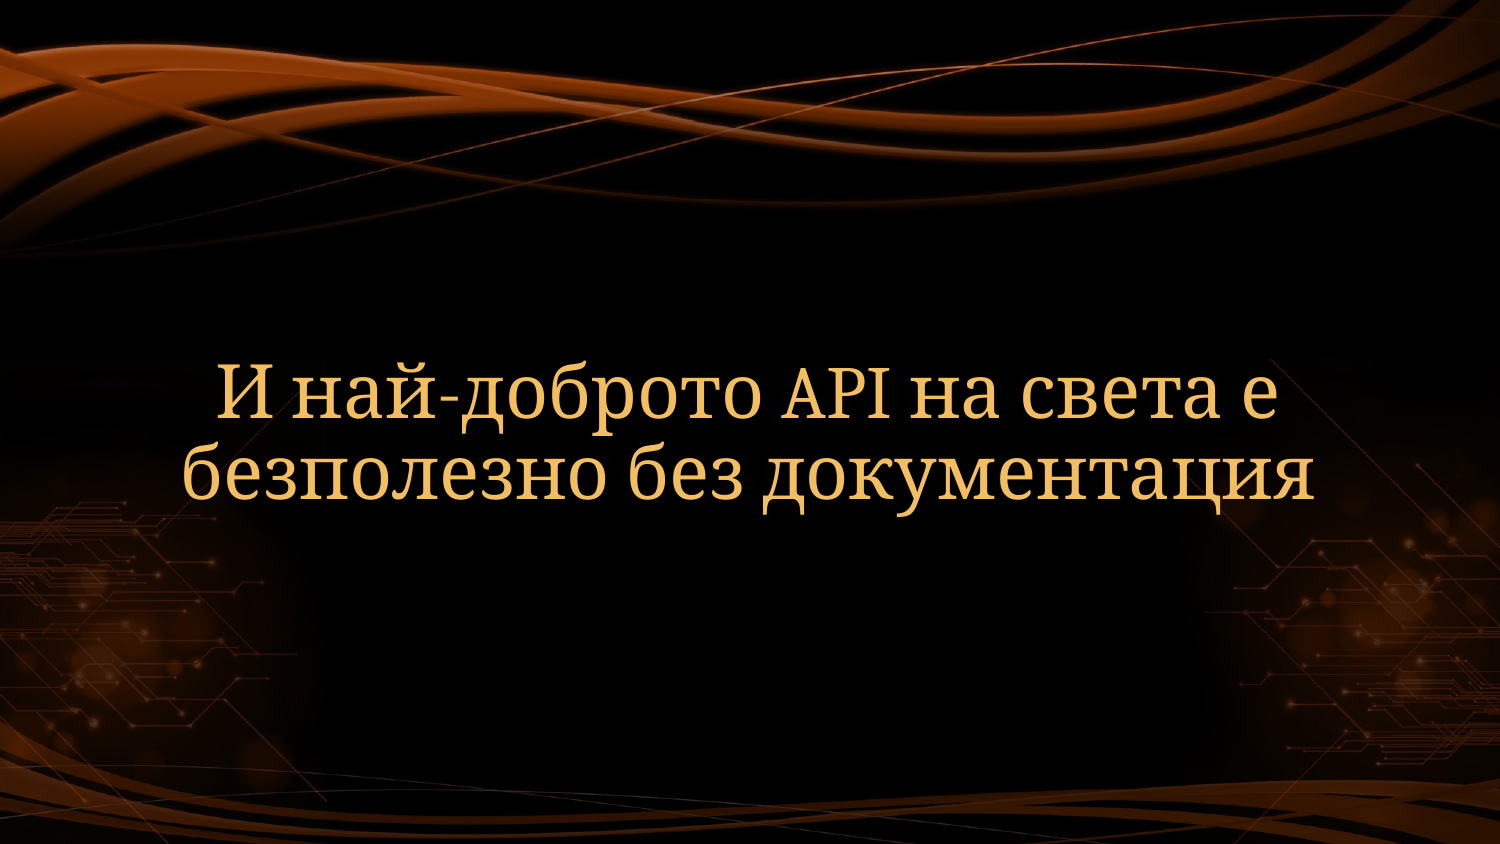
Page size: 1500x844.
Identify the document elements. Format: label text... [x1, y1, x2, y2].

picture [0, 0, 1500, 844]
title И най-доброто API на света е безполезно без документация [29, 227, 1467, 642]
